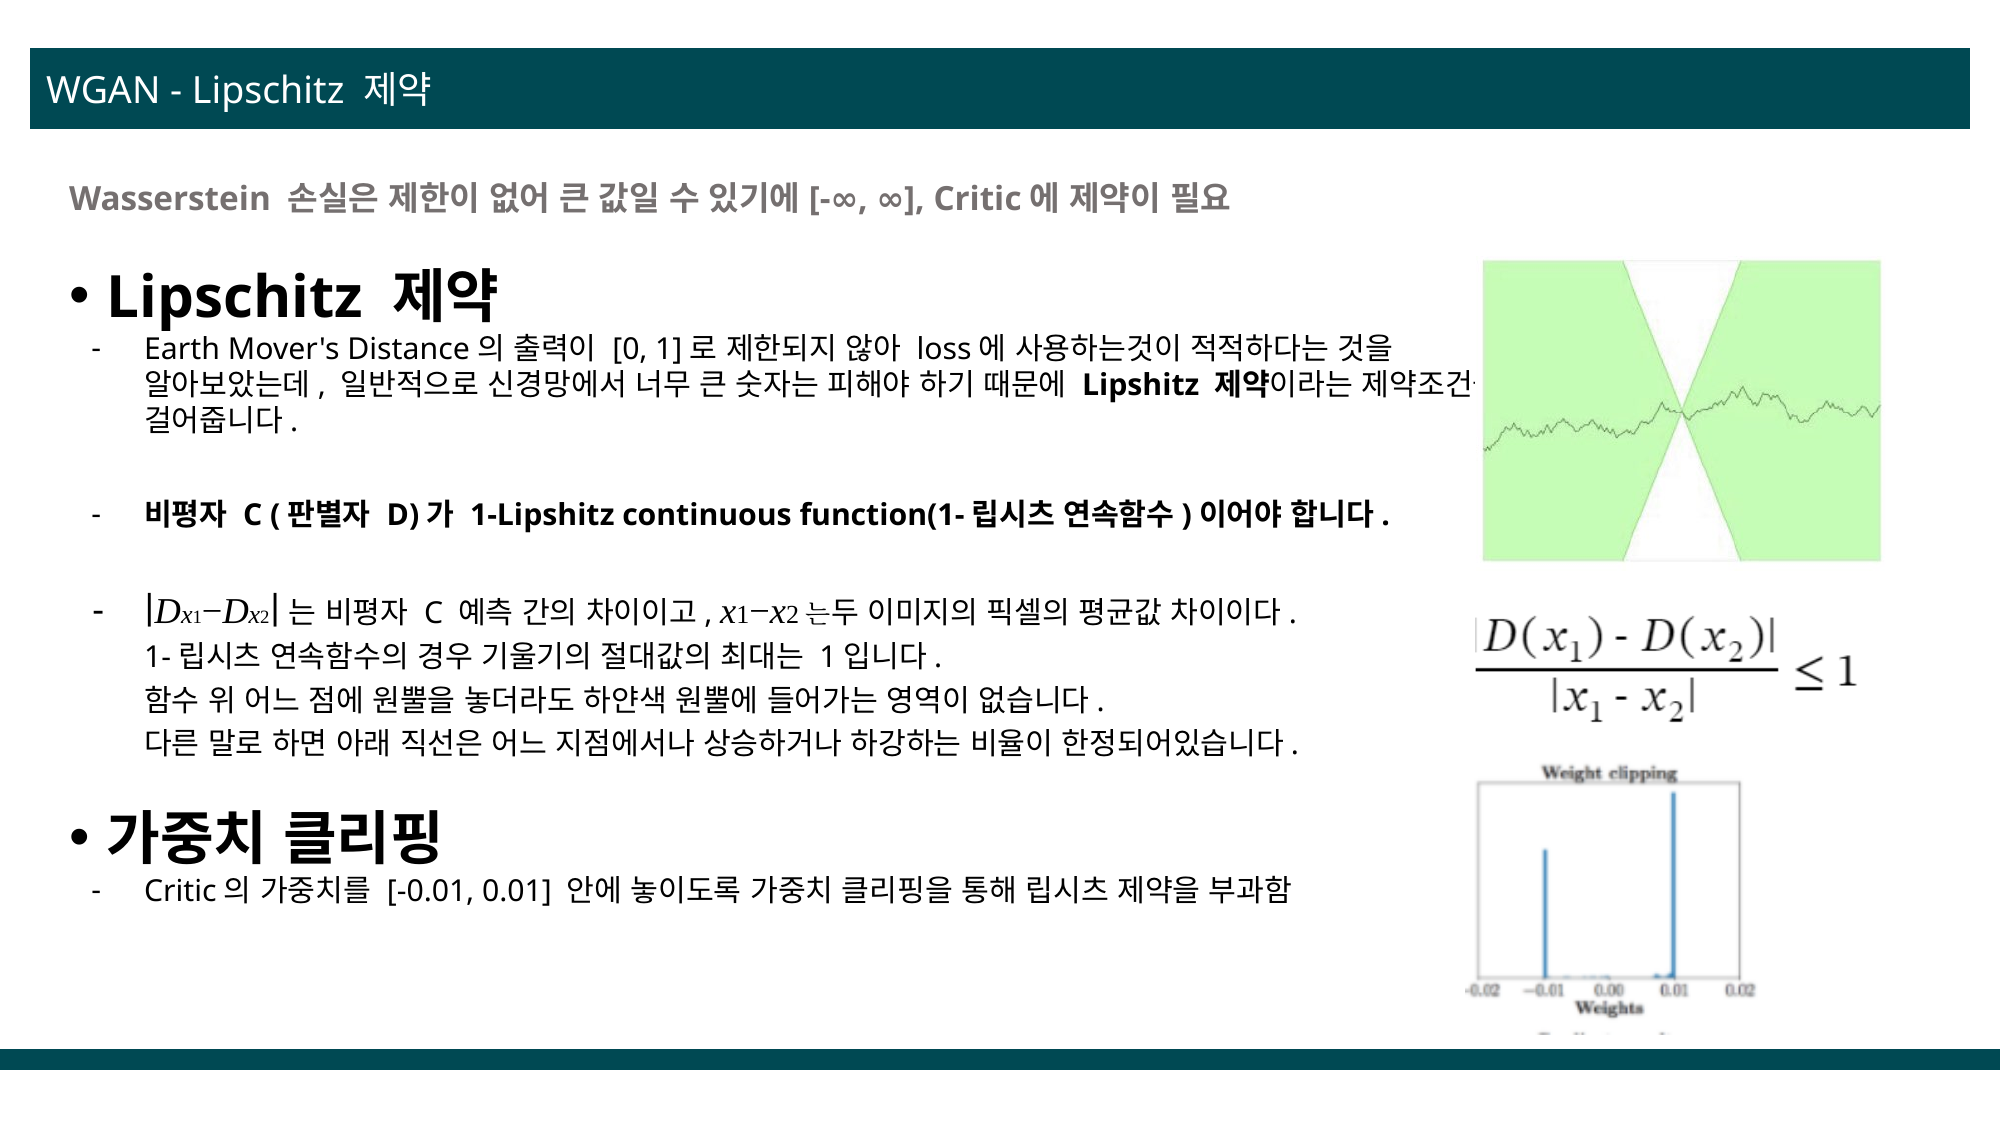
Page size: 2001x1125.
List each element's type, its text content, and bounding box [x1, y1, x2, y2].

text_box Wasserstein 손실은 제한이 없어 큰 값일 수 있기에[-∞, ∞], Critic에 제약이 필요 [54, 143, 1905, 237]
text_box Lipschitz 제약 Earth Mover's Distance의 출력이 [0, 1]로 제한되지 않아 loss에 사용하는것이 적적하다는 것을 알아보았는데, 일반적으로 신경망에서 너무 큰 숫자는 피해야 하기 때문에 Lipshitz 제약이라는 제약조건을 걸어줍니다. 비평자 C (판별자 D)가 1-Lipshitz continuous function(1-립시츠 연속함수)이어야 합니다. ∣Dx1−Dx2∣는 비평자 C 예측 간의 차이이고, x1−x2는 두 이미지의 픽셀의 평균값 차이이다. 1-립시츠 연속함수의 경우 기울기의 절대값의 최대는 1입니다. 함수 위 어느 점에 원뿔을 놓더라도 하얀색 원뿔에 들어가는 영역이 없습니다. 다른 말로 하면 아래 직선은 어느 지점에서나 상승하거나 하강하는 비율이 한정되어있습니다. 가중치 클리핑 Critic의 가중치를 [-0.01, 0.01] 안에 놓이도록 가중치 클리핑을 통해 립시츠 제약을 부과함 [54, 251, 1539, 988]
picture [1465, 750, 1784, 1035]
text_box [0, 1050, 2000, 1070]
picture [1475, 610, 1864, 730]
text_box WGAN - Lipschitz 제약 [31, 49, 1969, 129]
picture [1475, 251, 1891, 574]
